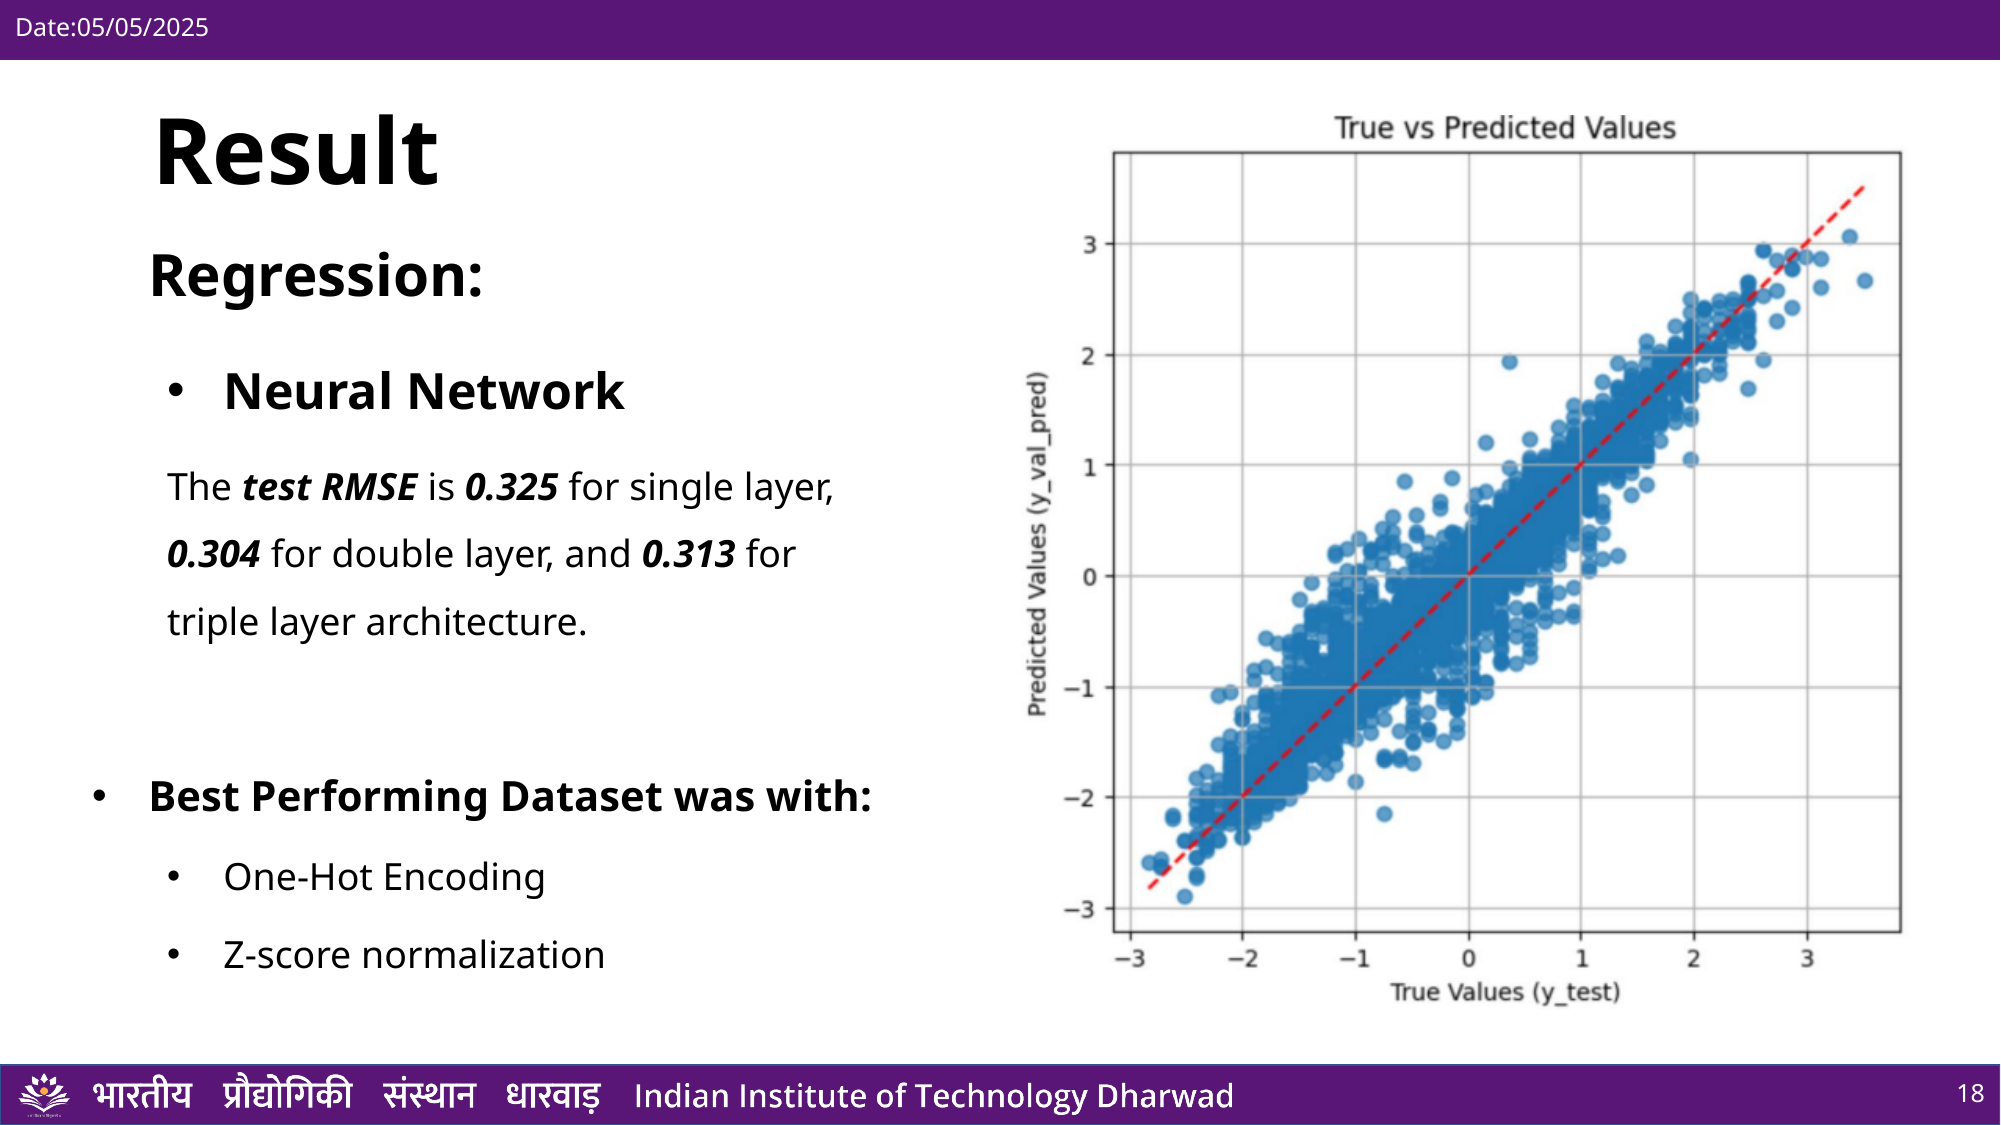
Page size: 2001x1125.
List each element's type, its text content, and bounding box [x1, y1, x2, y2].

title Result [137, 59, 908, 195]
text_box Best Performing Dataset was with: One-Hot Encoding Z-score normalization [58, 737, 937, 1044]
list Regression: Neural Network The test RMSE is 0.325 for single layer, 0.304 for double layer, and 0.313 for triple layer architecture. [58, 195, 908, 737]
list Date:05/05/2025 [0, 0, 1492, 53]
picture [18, 1072, 1232, 1118]
picture [999, 115, 1918, 1010]
